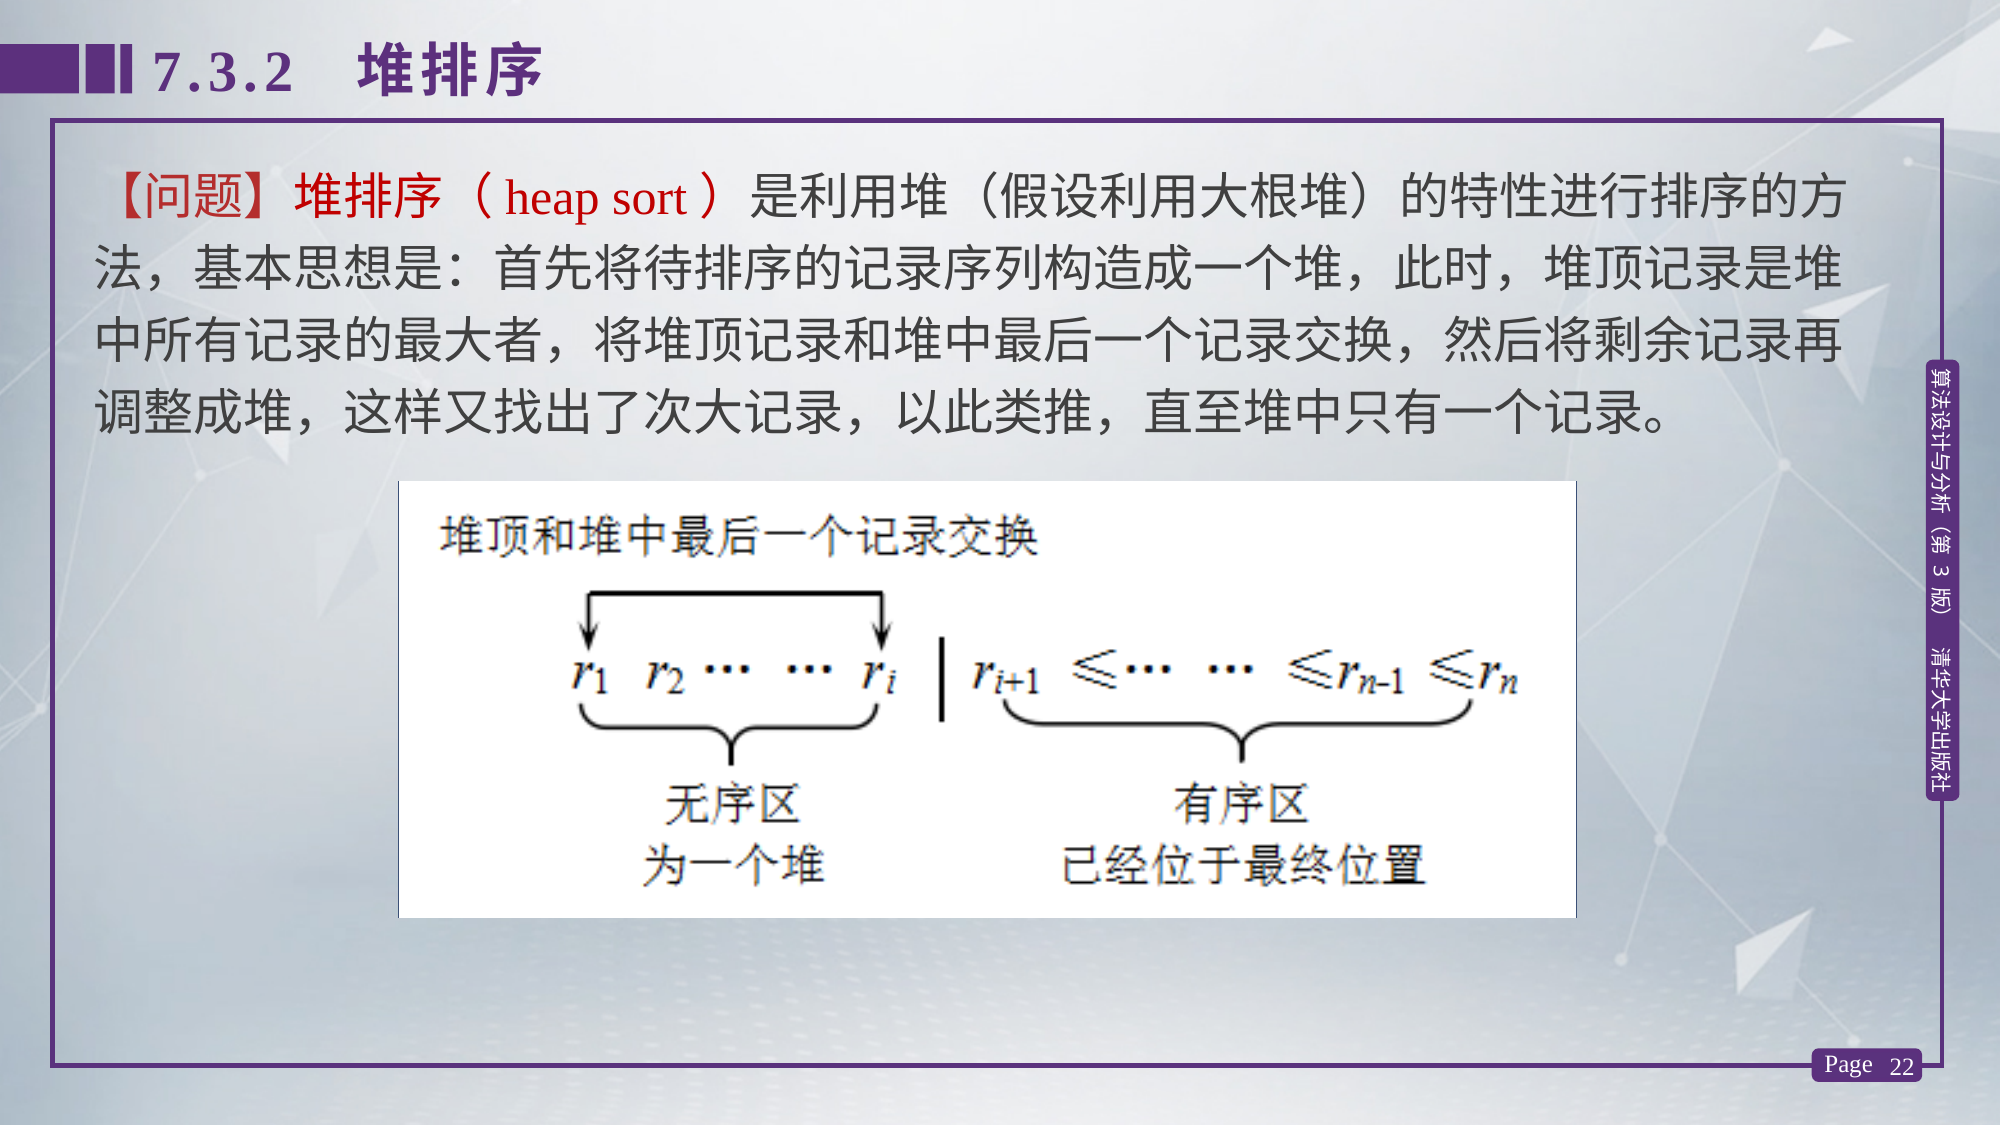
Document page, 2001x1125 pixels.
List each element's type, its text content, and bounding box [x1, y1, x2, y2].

text_box 7.3.2 堆排序 [137, 26, 1435, 111]
picture [0, 0, 2000, 1125]
text_box 【问题】堆排序（heap sort）是利用堆（假设利用大根堆）的特性进行排序的方法，基本思想是：首先将待排序的记录序列构造成一个堆，此时，堆顶记录是堆中所有记录的最大者，将堆顶记录和堆中最后一个记录交换，然后将剩余记录再调整成堆，这样又找出了次大记录，以此类推，直至堆中只有一个记录。 [78, 145, 1890, 448]
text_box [398, 481, 1577, 918]
